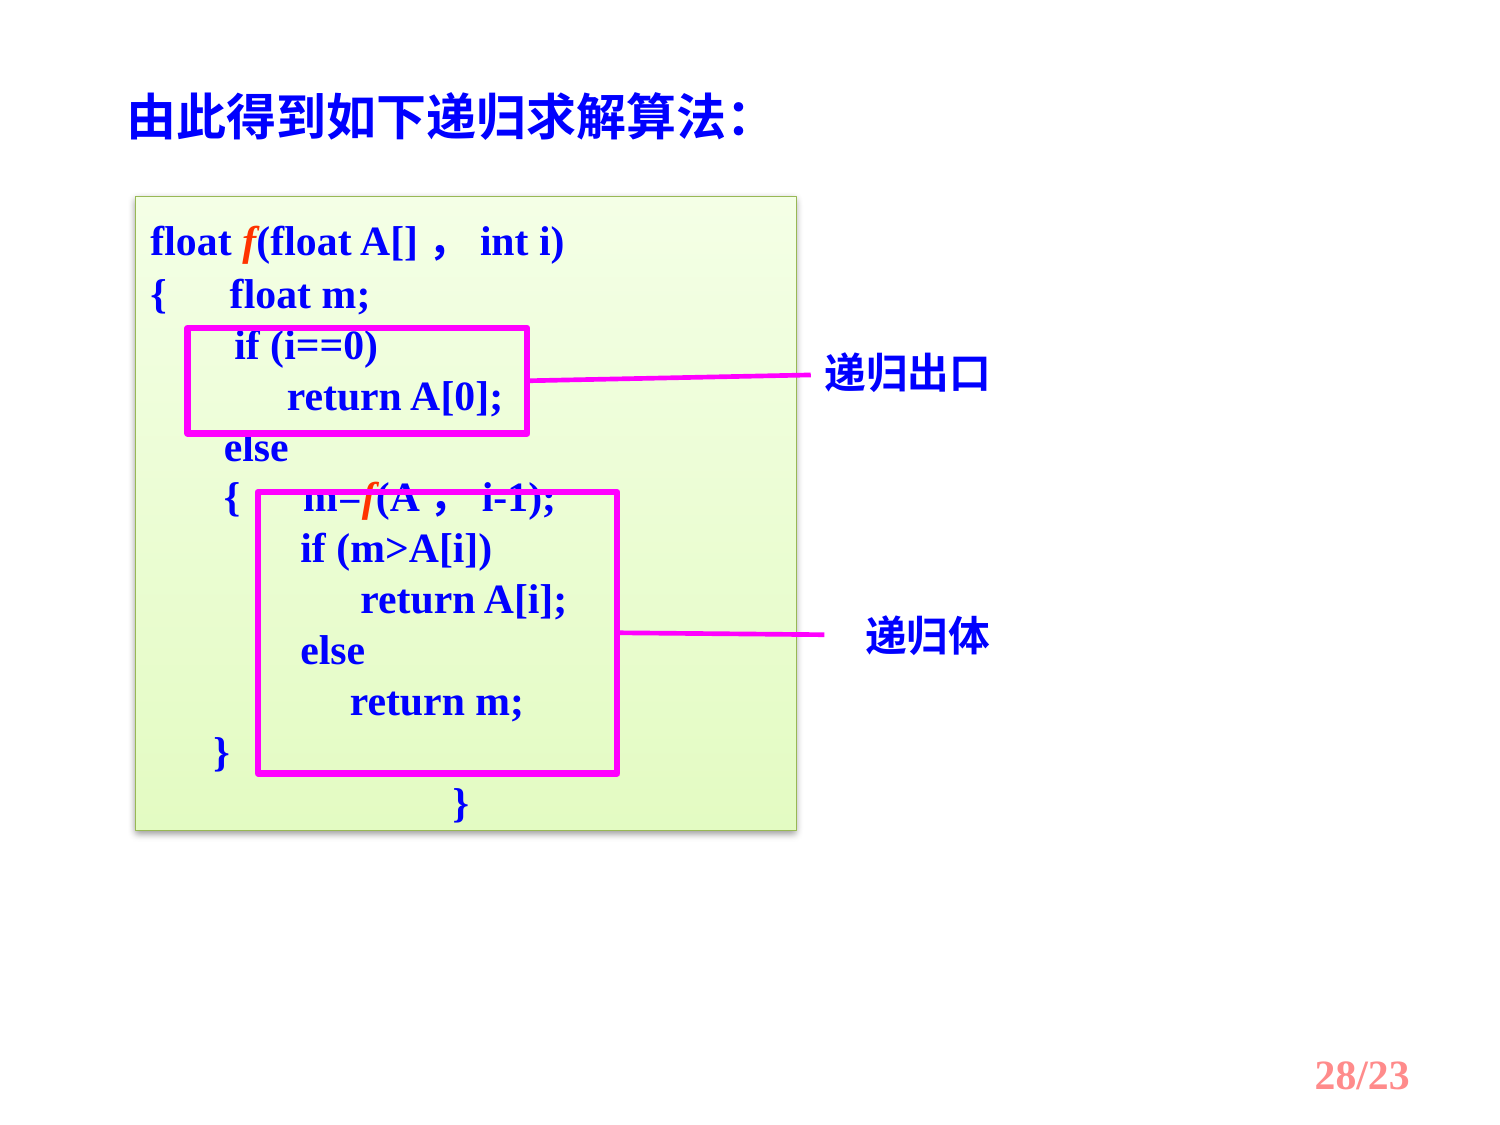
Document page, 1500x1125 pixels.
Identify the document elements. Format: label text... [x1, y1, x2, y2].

text_box float f(float A[]，int i) { float m; if (i==0) return A[0]; else { m=f(A，i-1); if (m>A[i]) return A[i]; else return m; } } [135, 196, 797, 831]
slide_number 28 [1074, 1042, 1425, 1103]
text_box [257, 491, 1032, 774]
text_box 由此得到如下递归求解算法： [88, 66, 1069, 154]
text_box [187, 327, 1020, 434]
